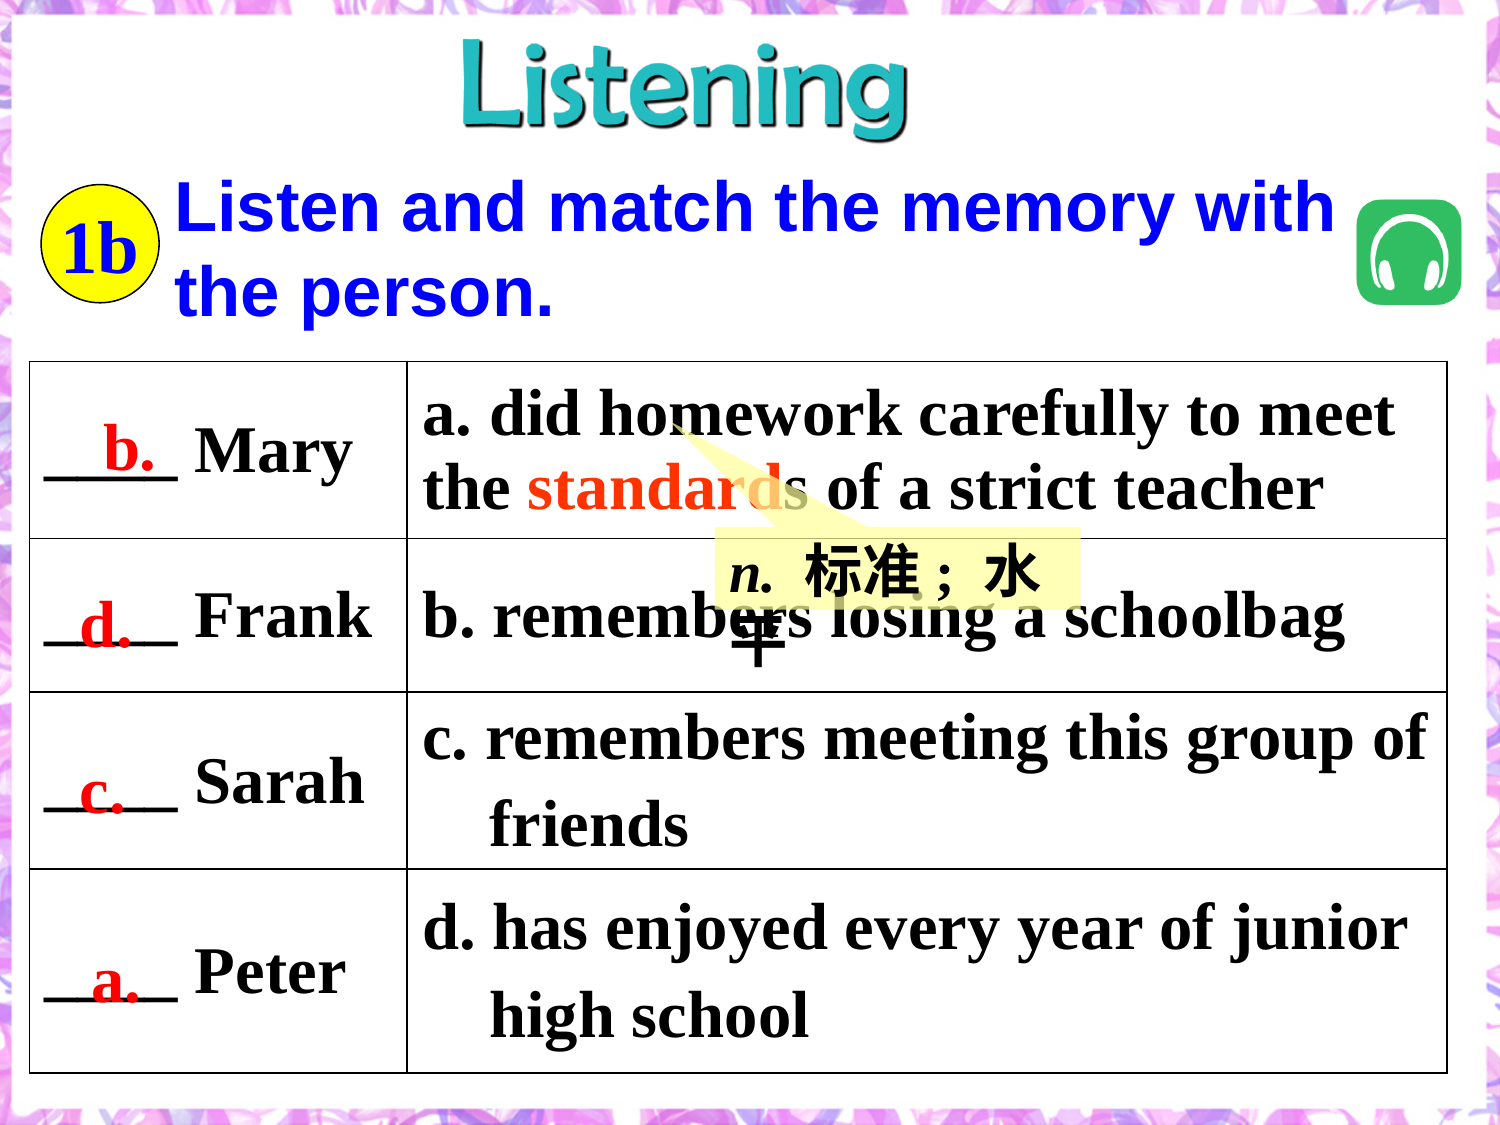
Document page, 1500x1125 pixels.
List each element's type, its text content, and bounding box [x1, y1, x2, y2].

table_cell b. remembers losing a schoolbag [408, 539, 1446, 691]
text_box a. [76, 928, 160, 1024]
table_cell ____ Peter [30, 870, 406, 1072]
text_box 1b [41, 184, 159, 303]
table_cell d. has enjoyed every year of junior high school [408, 870, 1446, 1072]
text_box b. [88, 396, 190, 492]
text_box Listen and match the memory with the person. [159, 153, 1365, 338]
table_cell ____ Frank [30, 539, 406, 691]
table_header ____ Mary [30, 362, 406, 538]
table_cell c. remembers meeting this group of friends [408, 693, 1446, 868]
text_box n. 标准; 水平 [669, 421, 1081, 610]
picture [0, 0, 1500, 1125]
text_box c. [64, 739, 148, 835]
table_cell ____ Sarah [30, 693, 406, 868]
text_box d. [64, 573, 160, 669]
table_header a. did homework carefully to meet the standards of a strict teacher [408, 362, 1446, 538]
